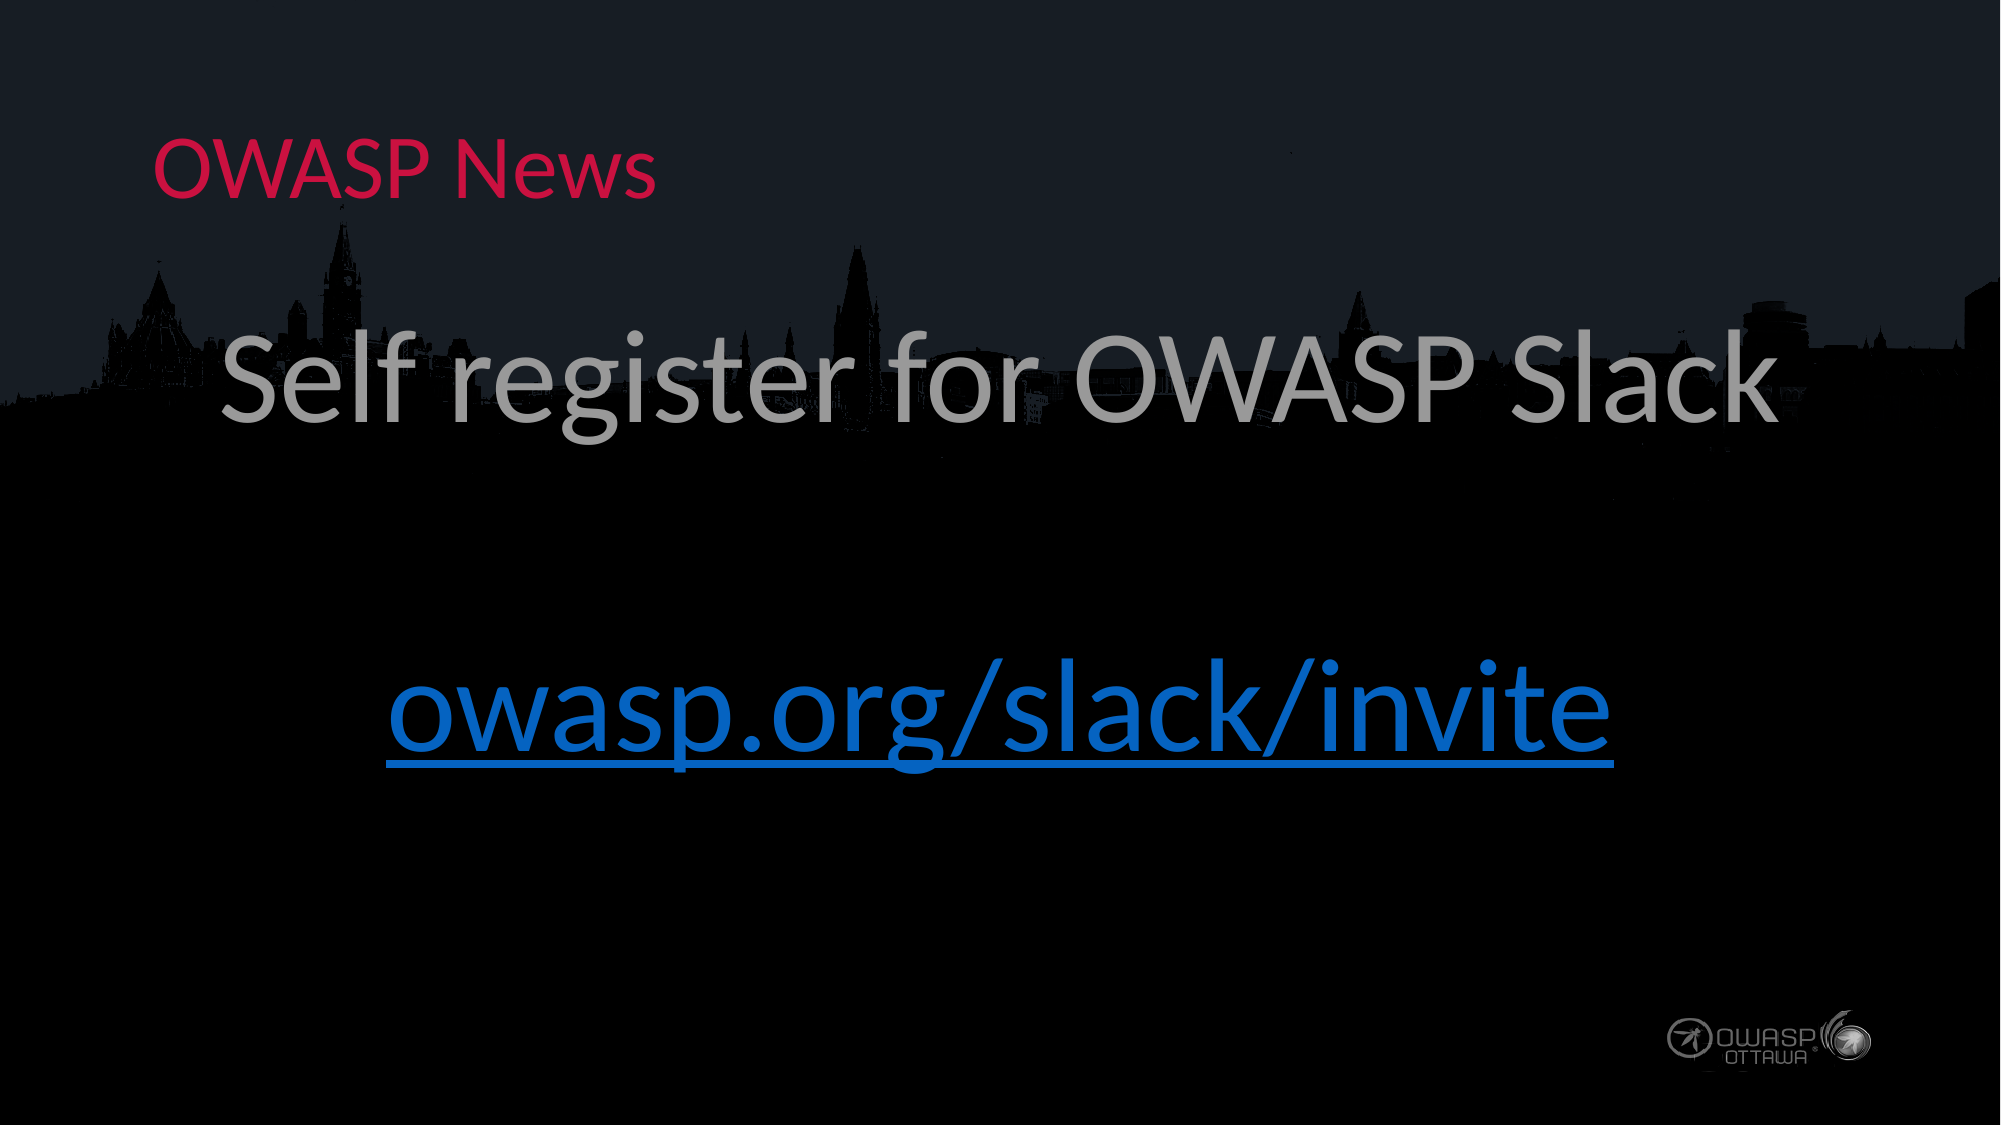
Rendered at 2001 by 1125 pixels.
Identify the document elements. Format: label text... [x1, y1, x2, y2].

picture [0, 0, 2001, 1125]
title OWASP News [137, 59, 1863, 278]
list Self register for OWASP Slack owasp.org/slack/invite [137, 299, 1863, 1014]
